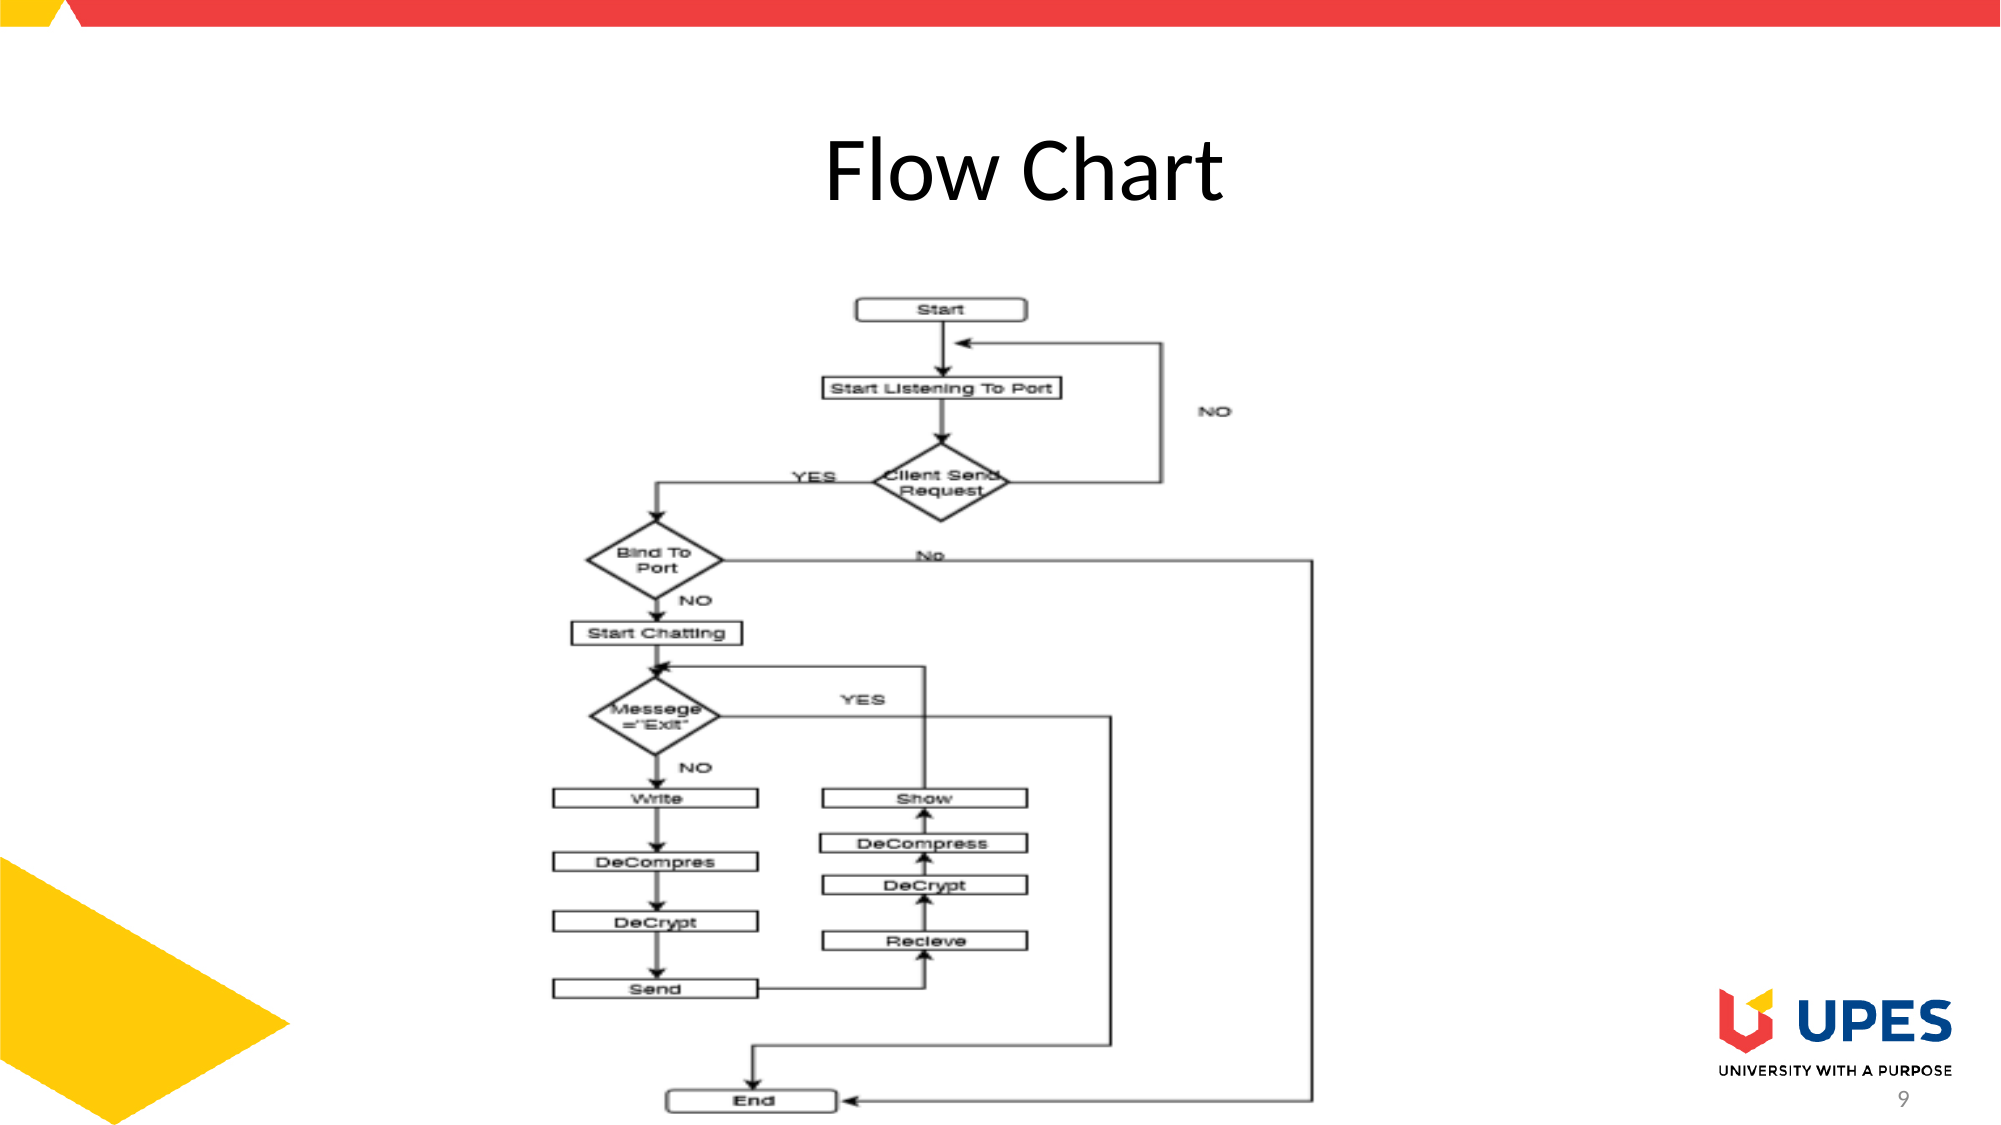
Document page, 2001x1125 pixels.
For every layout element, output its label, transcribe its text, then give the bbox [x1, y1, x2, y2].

title Flow Chart [125, 70, 1925, 258]
picture [0, 0, 2001, 1125]
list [356, 287, 1458, 1125]
